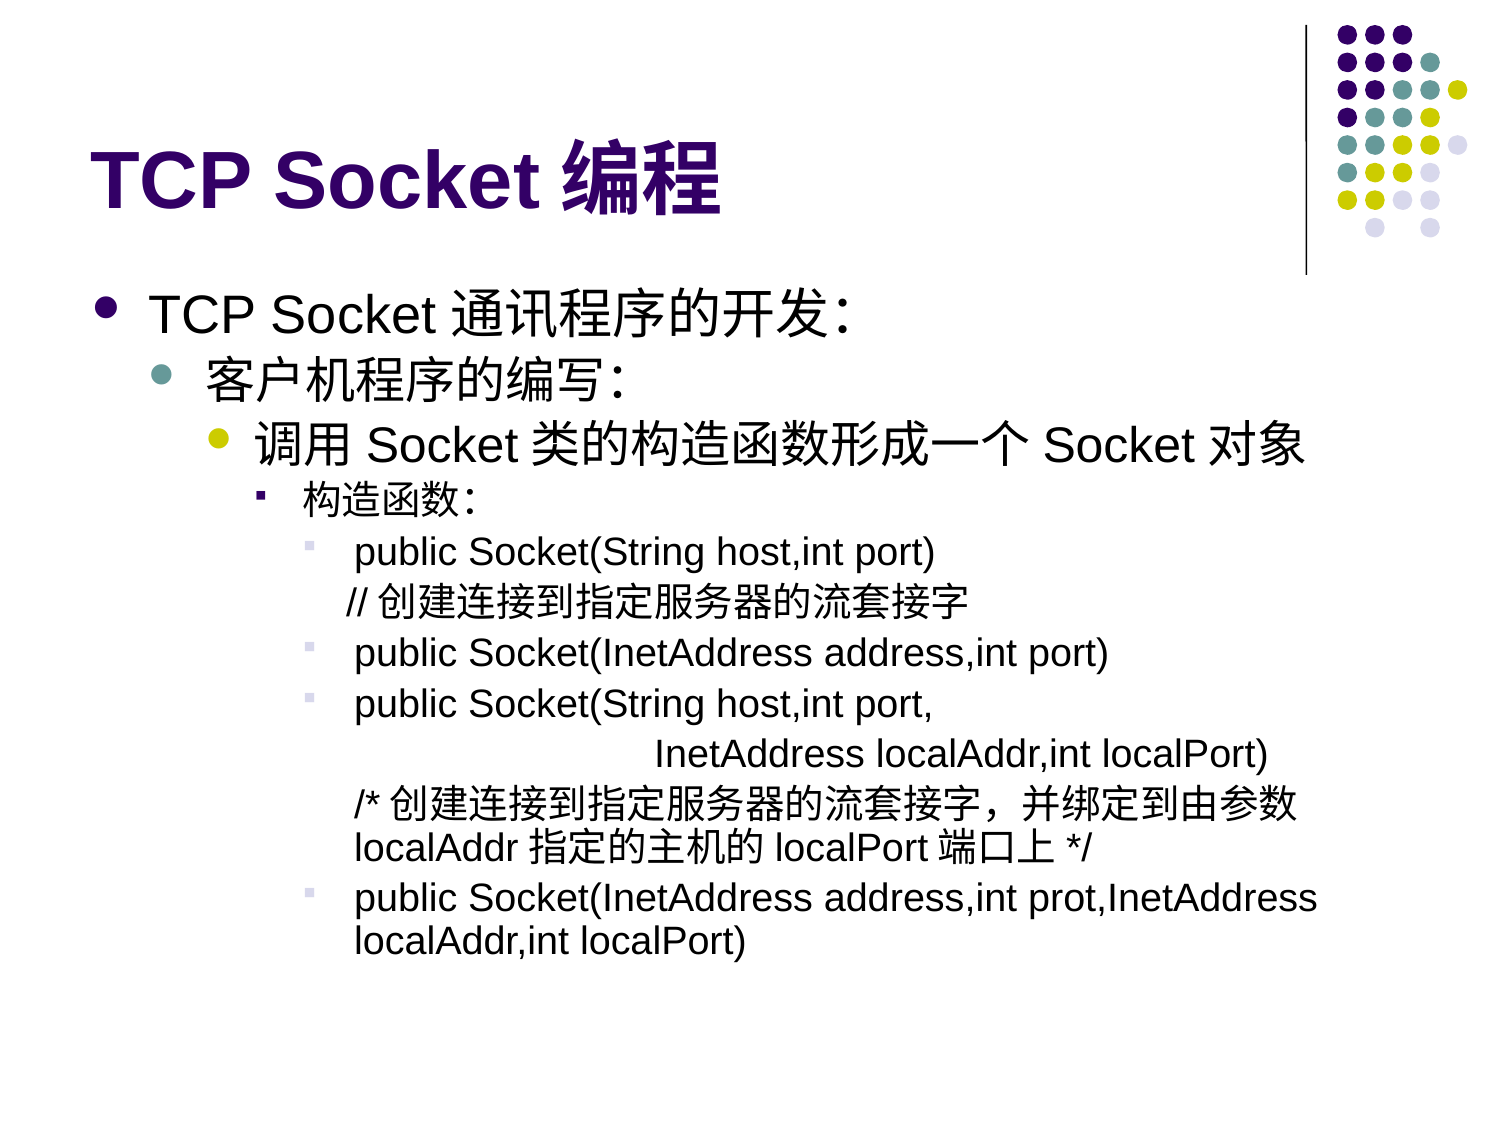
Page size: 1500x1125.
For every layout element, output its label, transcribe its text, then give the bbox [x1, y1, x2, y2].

title TCP Socket编程 [74, 19, 1313, 233]
list TCP Socket通讯程序的开发： 客户机程序的编写： 调用Socket类的构造函数形成一个Socket对象 构造函数： public Socket(String host,int port) //创建连接到指定服务器的流套接字 public Socket(InetAddress address,int port) public Socket(String host,int port, InetAddress localAddr,int localPort) /*创建连接到指定服务器的流套接字，并绑定到由参数localAddr指定的主机的localPort端口上*/ public Socket(InetAddress address,int prot,InetAddress localAddr,int localPort) [76, 278, 1400, 1039]
